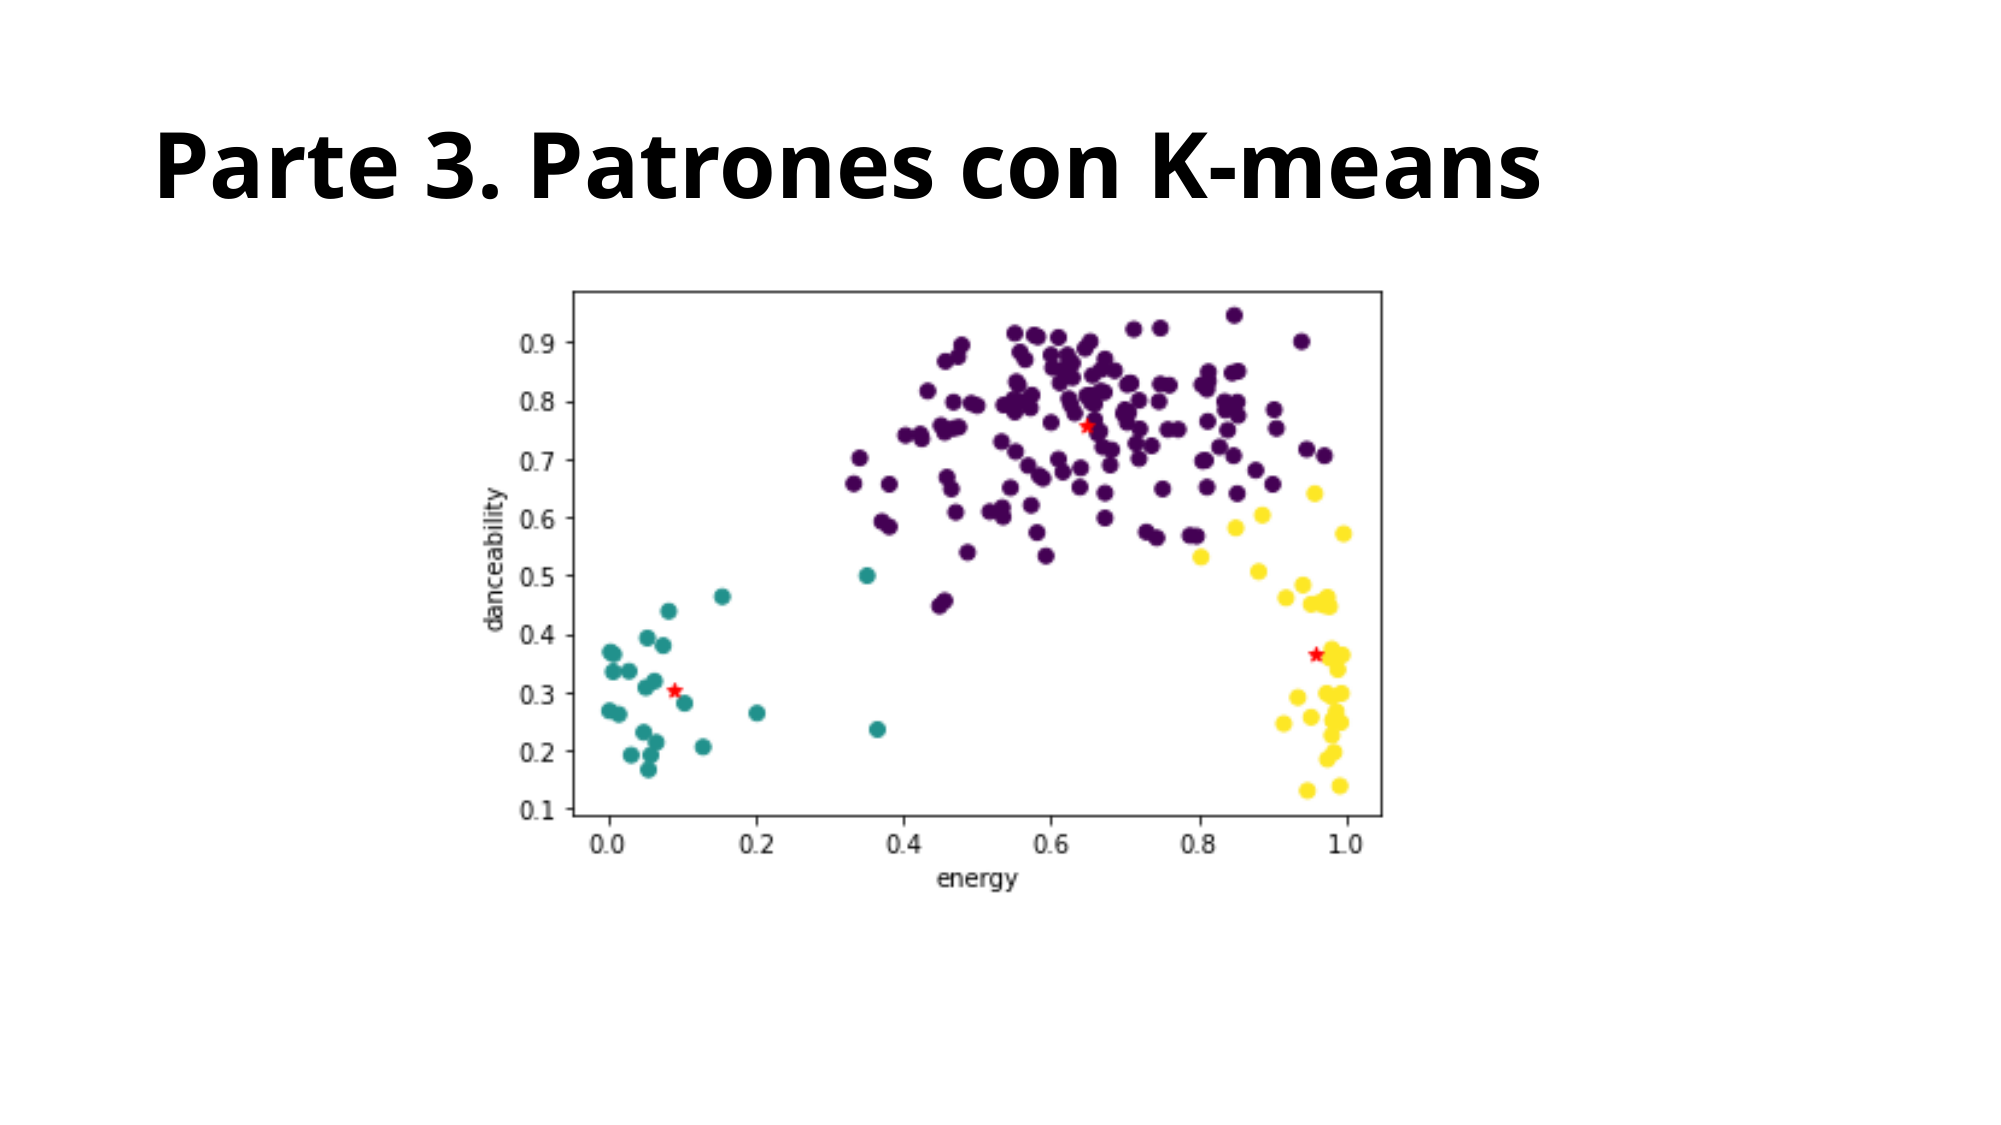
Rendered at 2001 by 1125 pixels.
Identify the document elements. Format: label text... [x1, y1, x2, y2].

title Parte 3. Patrones con K-means [137, 59, 1863, 278]
picture [467, 277, 1398, 907]
